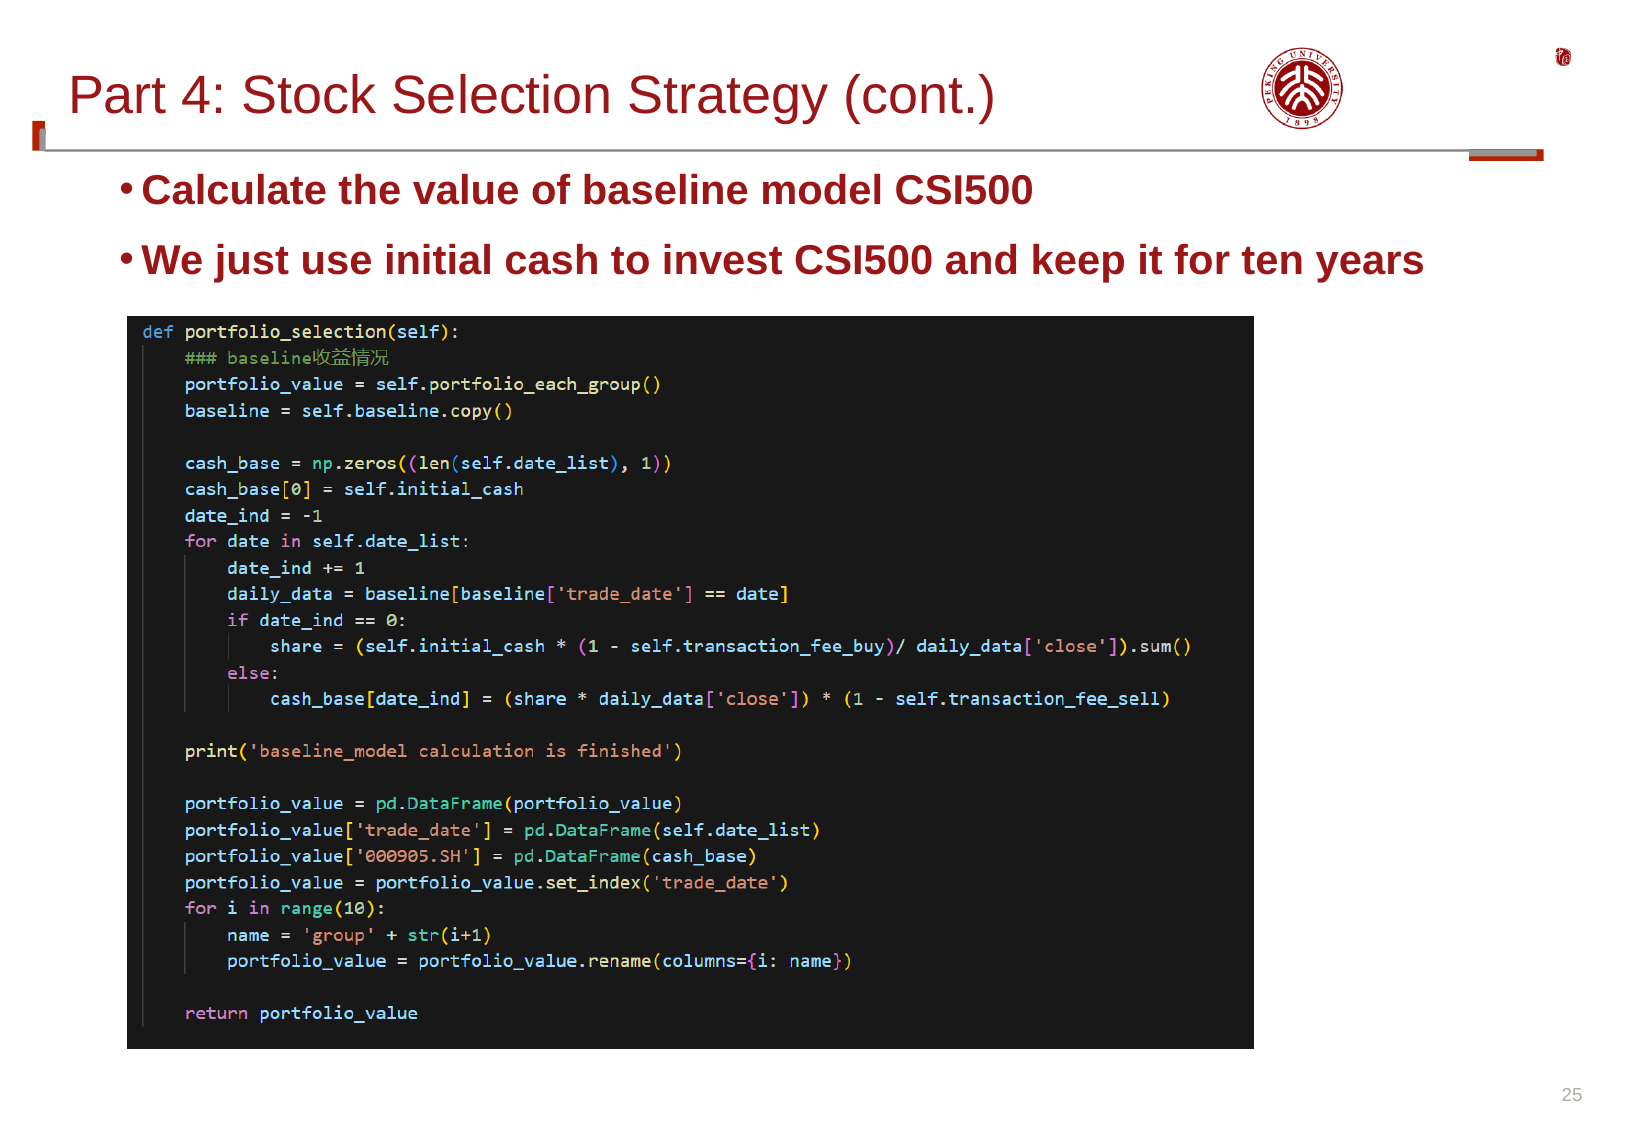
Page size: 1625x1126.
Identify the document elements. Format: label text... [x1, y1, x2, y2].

text_box Calculate the value of baseline model CSI500 We just use initial cash to invest CSI500 and keep it for ten years [73, 156, 1616, 228]
picture [1259, 31, 1581, 66]
picture [126, 316, 1255, 1049]
text_box Part 4: Stock Selection Strategy (cont.) [68, 66, 1605, 167]
